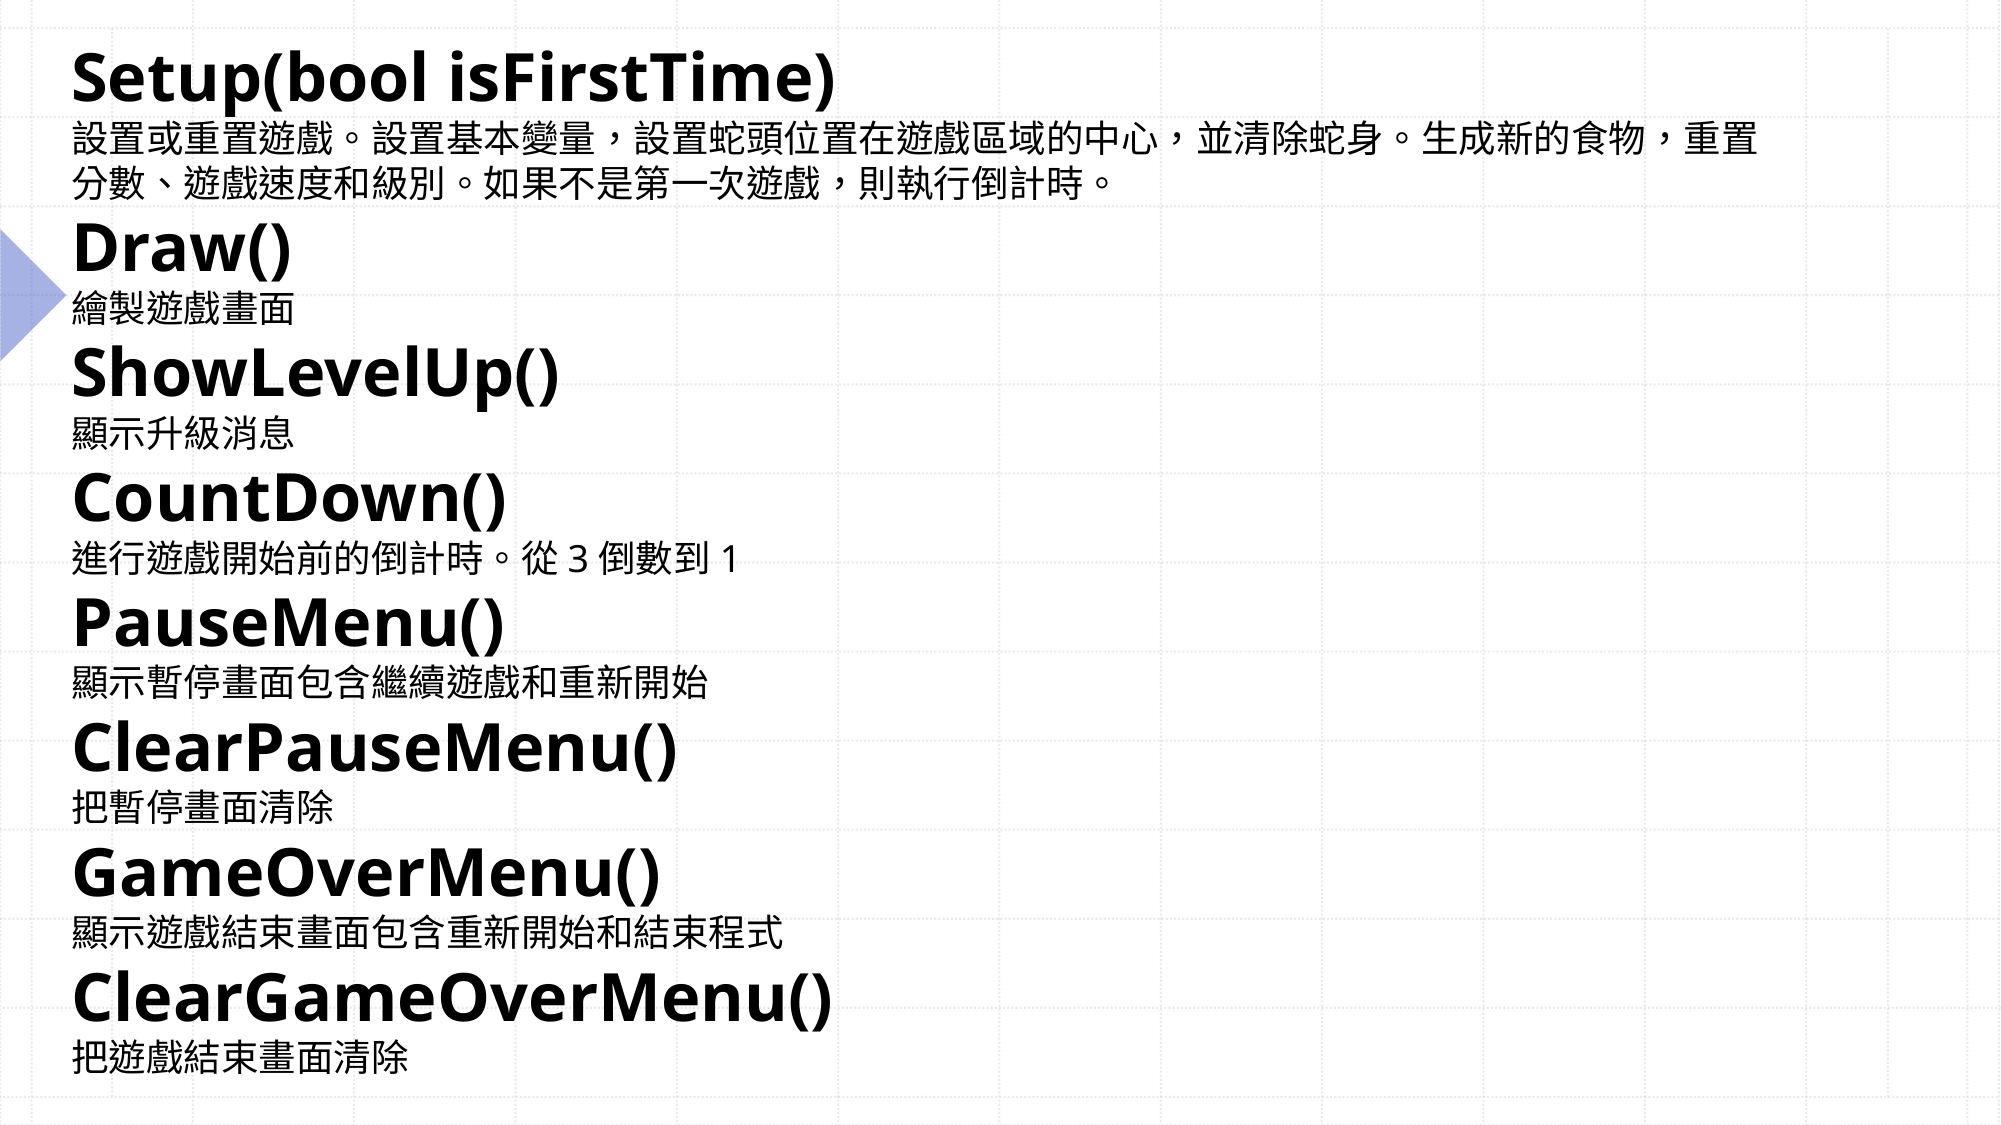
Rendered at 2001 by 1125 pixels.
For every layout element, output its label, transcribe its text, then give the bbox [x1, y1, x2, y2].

text_box Setup(bool isFirstTime) 設置或重置遊戲。設置基本變量，設置蛇頭位置在遊戲區域的中心，並清除蛇身。生成新的食物，重置分數、遊戲速度和級別。如果不是第一次遊戲，則執行倒計時。 Draw() 繪製遊戲畫面 ShowLevelUp() 顯示升級消息 CountDown() 進行遊戲開始前的倒計時。從3倒數到1 PauseMenu() 顯示暫停畫面包含繼續遊戲和重新開始 ClearPauseMenu() 把暫停畫面清除 GameOverMenu() 顯示遊戲結束畫面包含重新開始和結束程式 ClearGameOverMenu() 把遊戲結束畫面清除 [56, 27, 1811, 1087]
